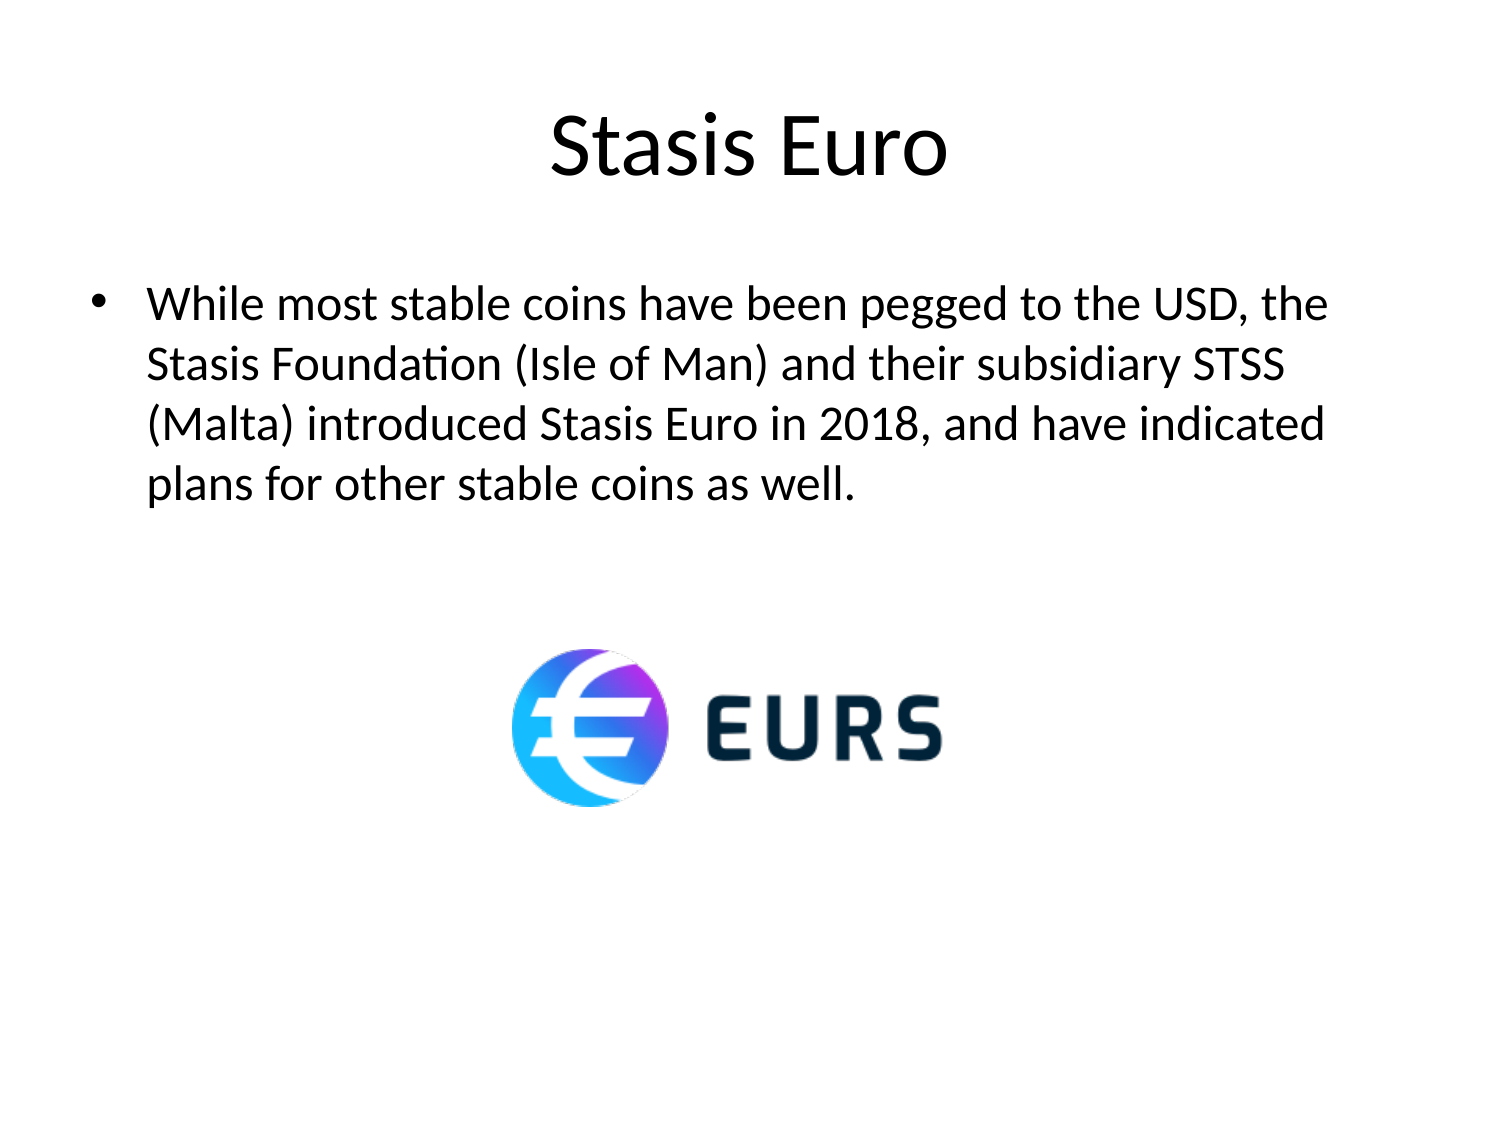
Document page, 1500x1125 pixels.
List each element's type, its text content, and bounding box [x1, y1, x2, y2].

picture [512, 649, 944, 807]
title Stasis Euro [75, 45, 1425, 233]
list While most stable coins have been pegged to the USD, the Stasis Foundation (Isle of Man) and their subsidiary STSS (Malta) introduced Stasis Euro in 2018, and have indicated plans for other stable coins as well. [75, 262, 1425, 1005]
